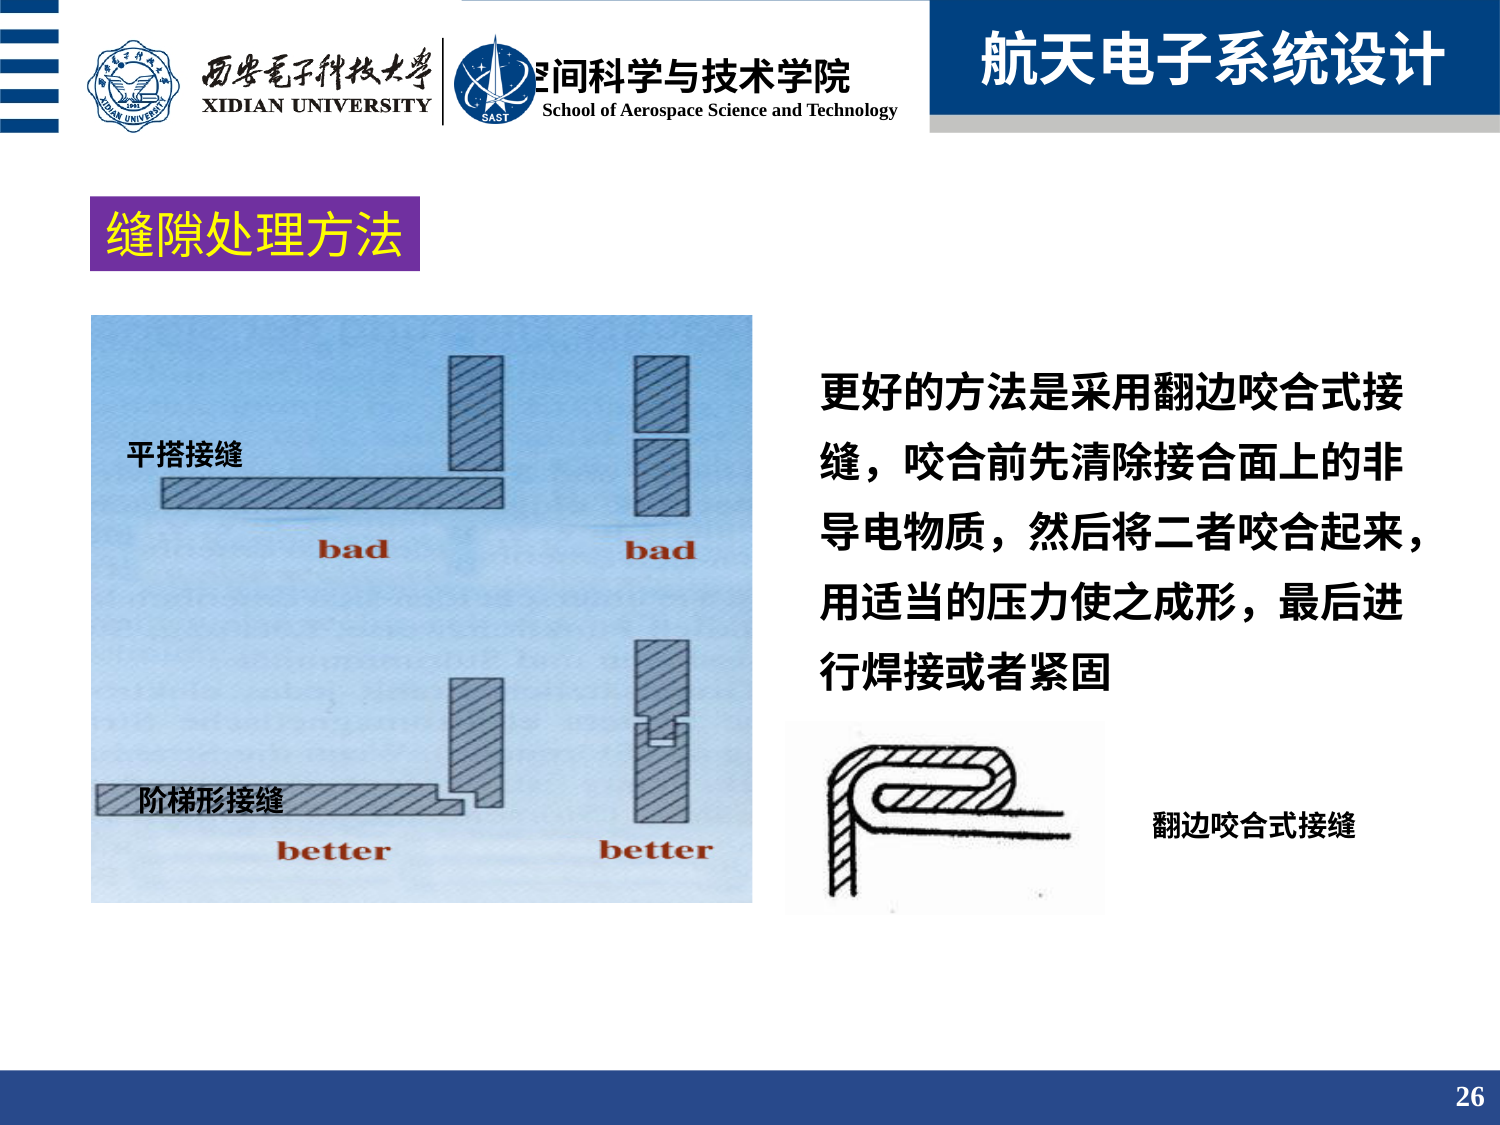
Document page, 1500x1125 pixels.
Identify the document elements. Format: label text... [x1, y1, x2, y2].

text_box 更好的方法是采用翻边咬合式接缝，咬合前先清除接合面上的非导电物质，然后将二者咬合起来，用适当的压力使之成形，最后进行焊接或者紧固 [805, 338, 1432, 703]
picture [0, 0, 1500, 1070]
text_box 航天电子系统设计 [927, 0, 1500, 114]
text_box 翻边咬合式接缝 [1137, 799, 1386, 850]
text_box 缝隙处理方法 [90, 196, 420, 272]
